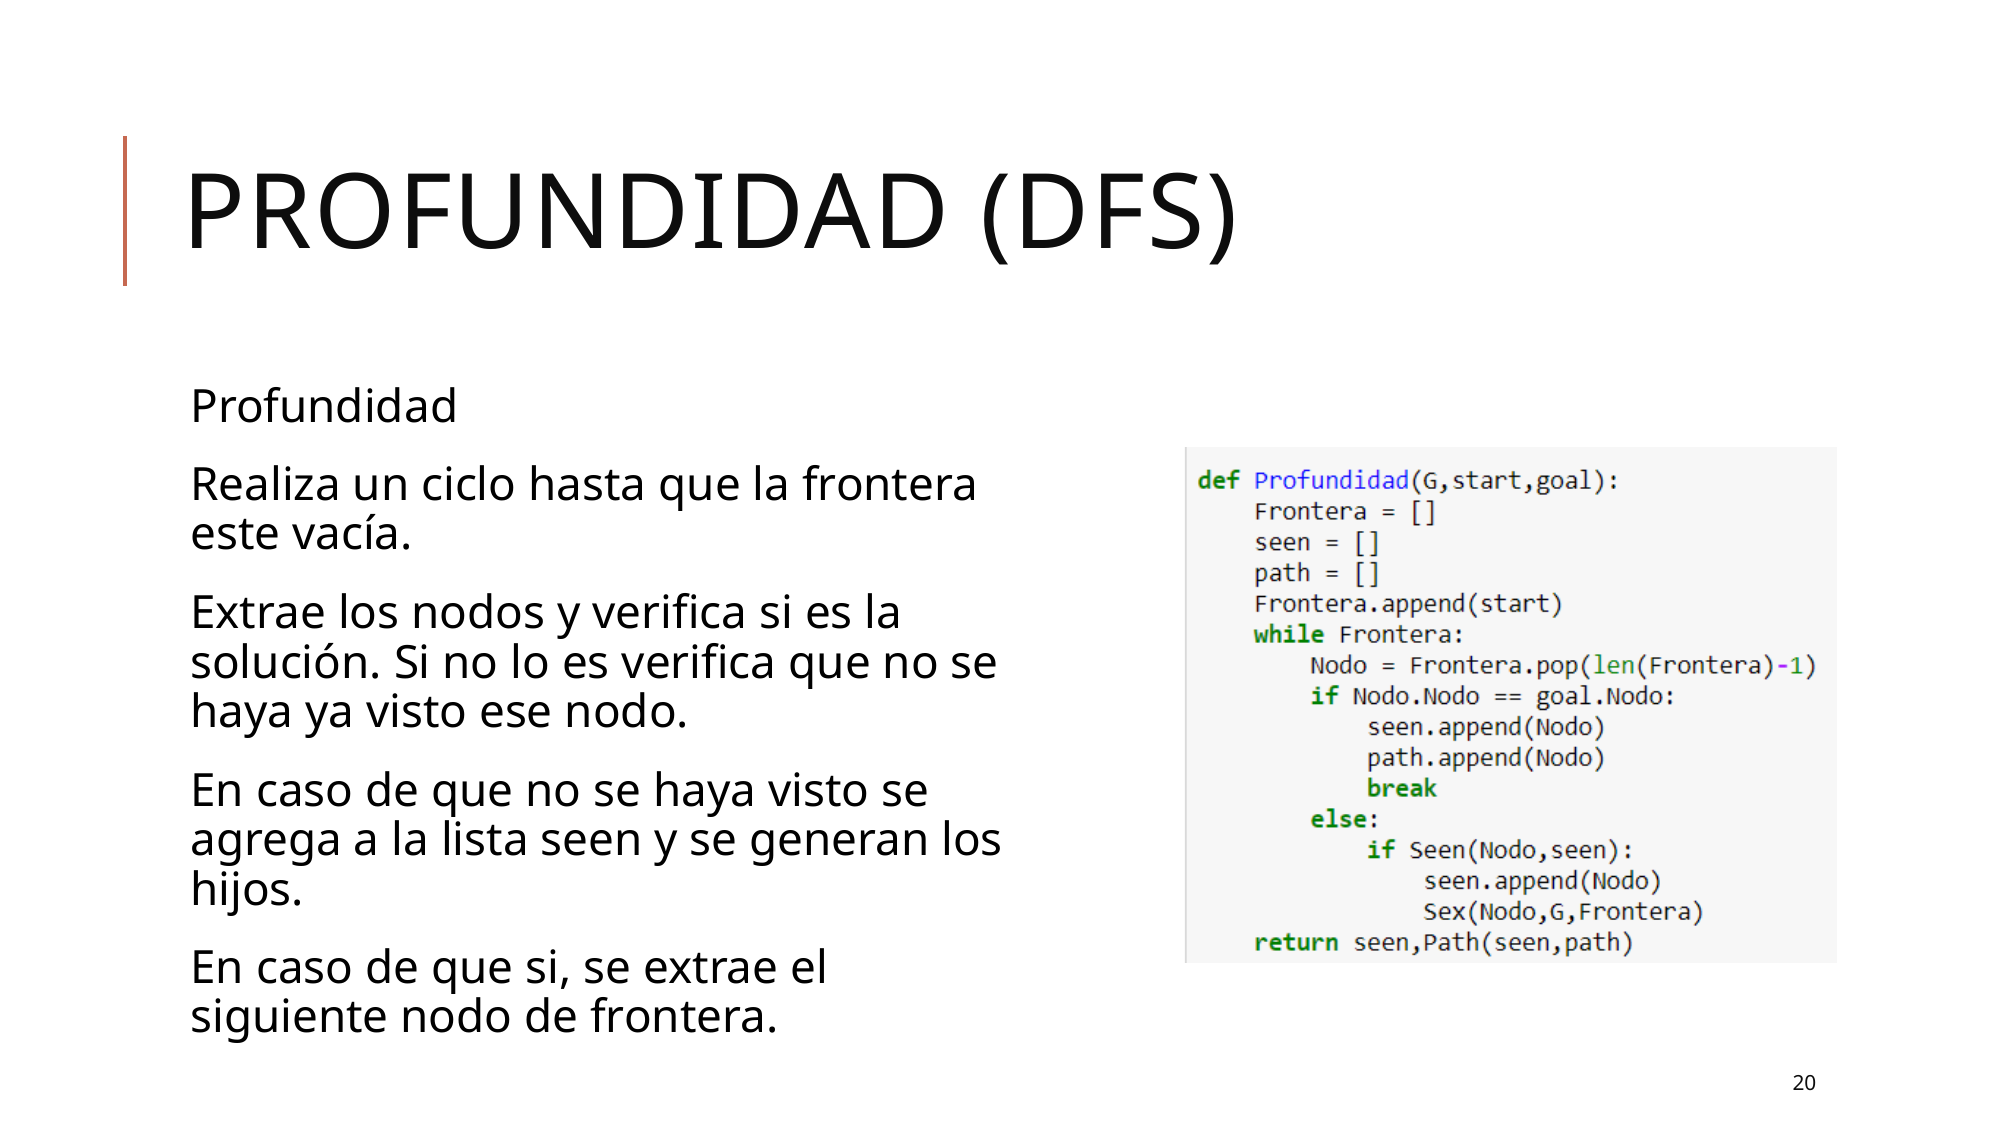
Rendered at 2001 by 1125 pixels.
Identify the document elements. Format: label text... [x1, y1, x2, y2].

slide_number 20 [1777, 1061, 1938, 1107]
title Profundidad (DFS) [168, 96, 1763, 342]
picture [1174, 447, 1838, 963]
list Profundidad Realiza un ciclo hasta que la frontera este vacía. Extrae los nodos y verifica si es la solución. Si no lo es verifica que no se haya ya visto ese nodo. En caso de que no se haya visto se agrega a la lista seen y se generan los hijos. En caso de que si, se extrae el siguiente nodo de frontera. [168, 375, 1030, 1035]
